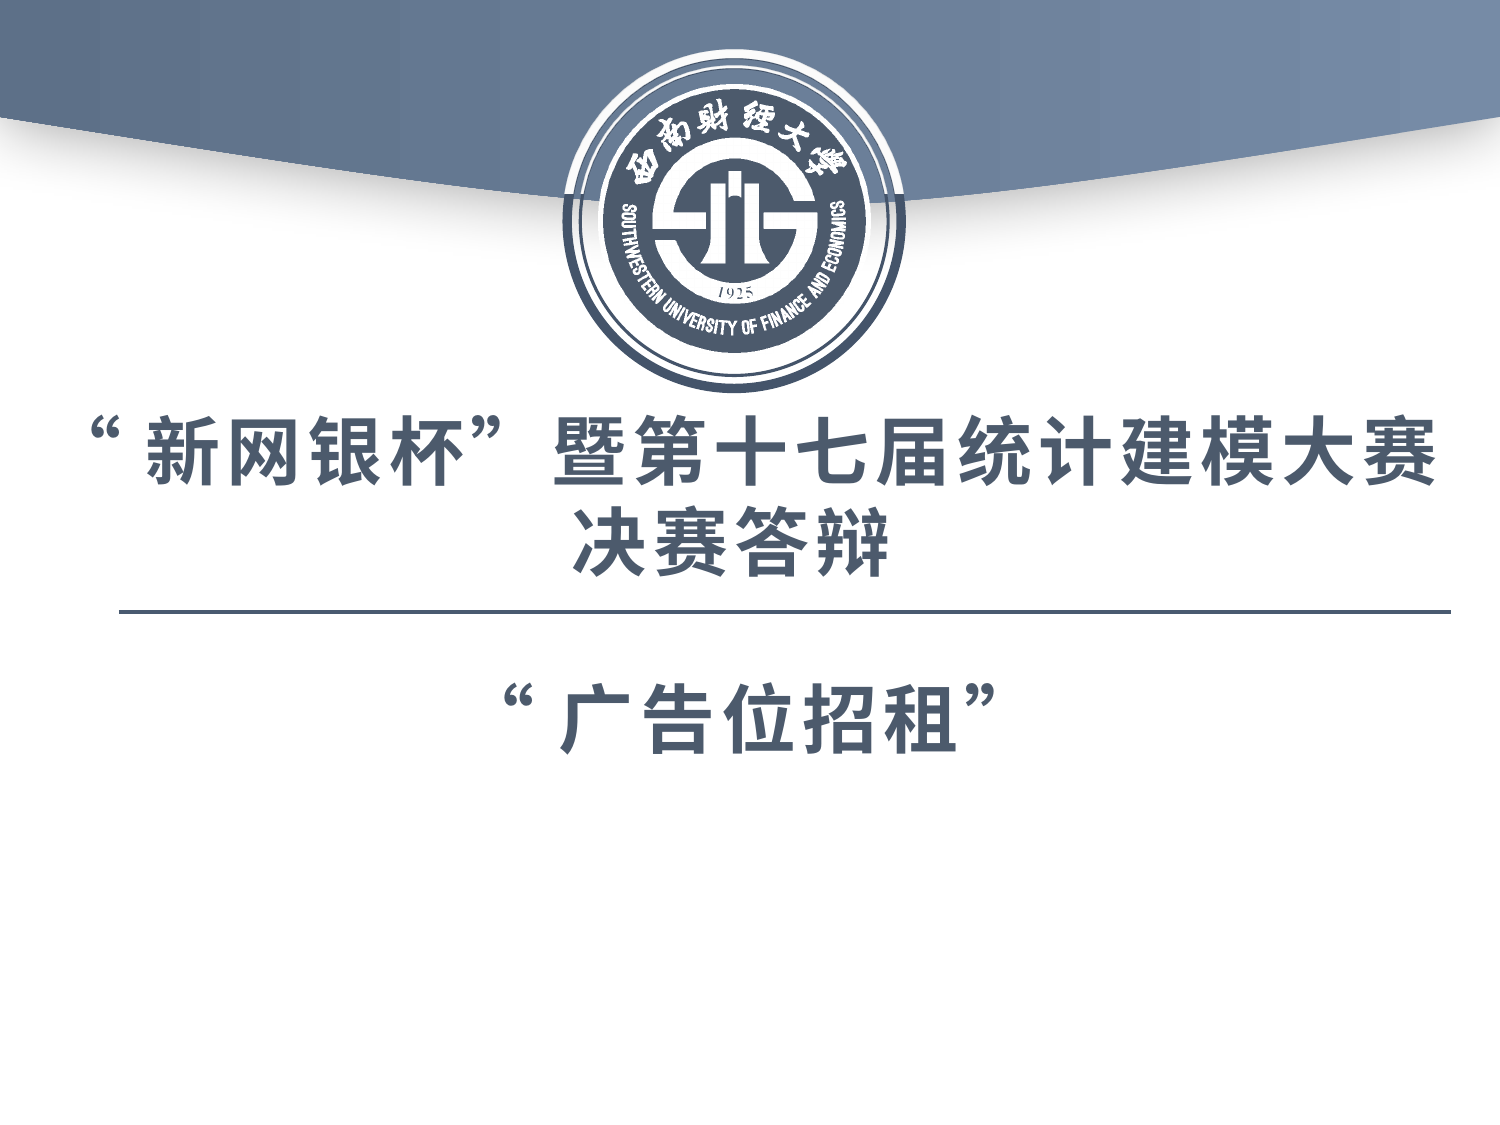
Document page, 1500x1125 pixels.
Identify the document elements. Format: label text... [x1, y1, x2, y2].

text_box [0, 0, 1500, 201]
text_box “新网银杯”暨第十七届统计建模大赛 决赛答辩 [0, 397, 1467, 593]
text_box “广告位招租” [444, 664, 1055, 770]
picture [593, 79, 875, 362]
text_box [562, 49, 906, 389]
